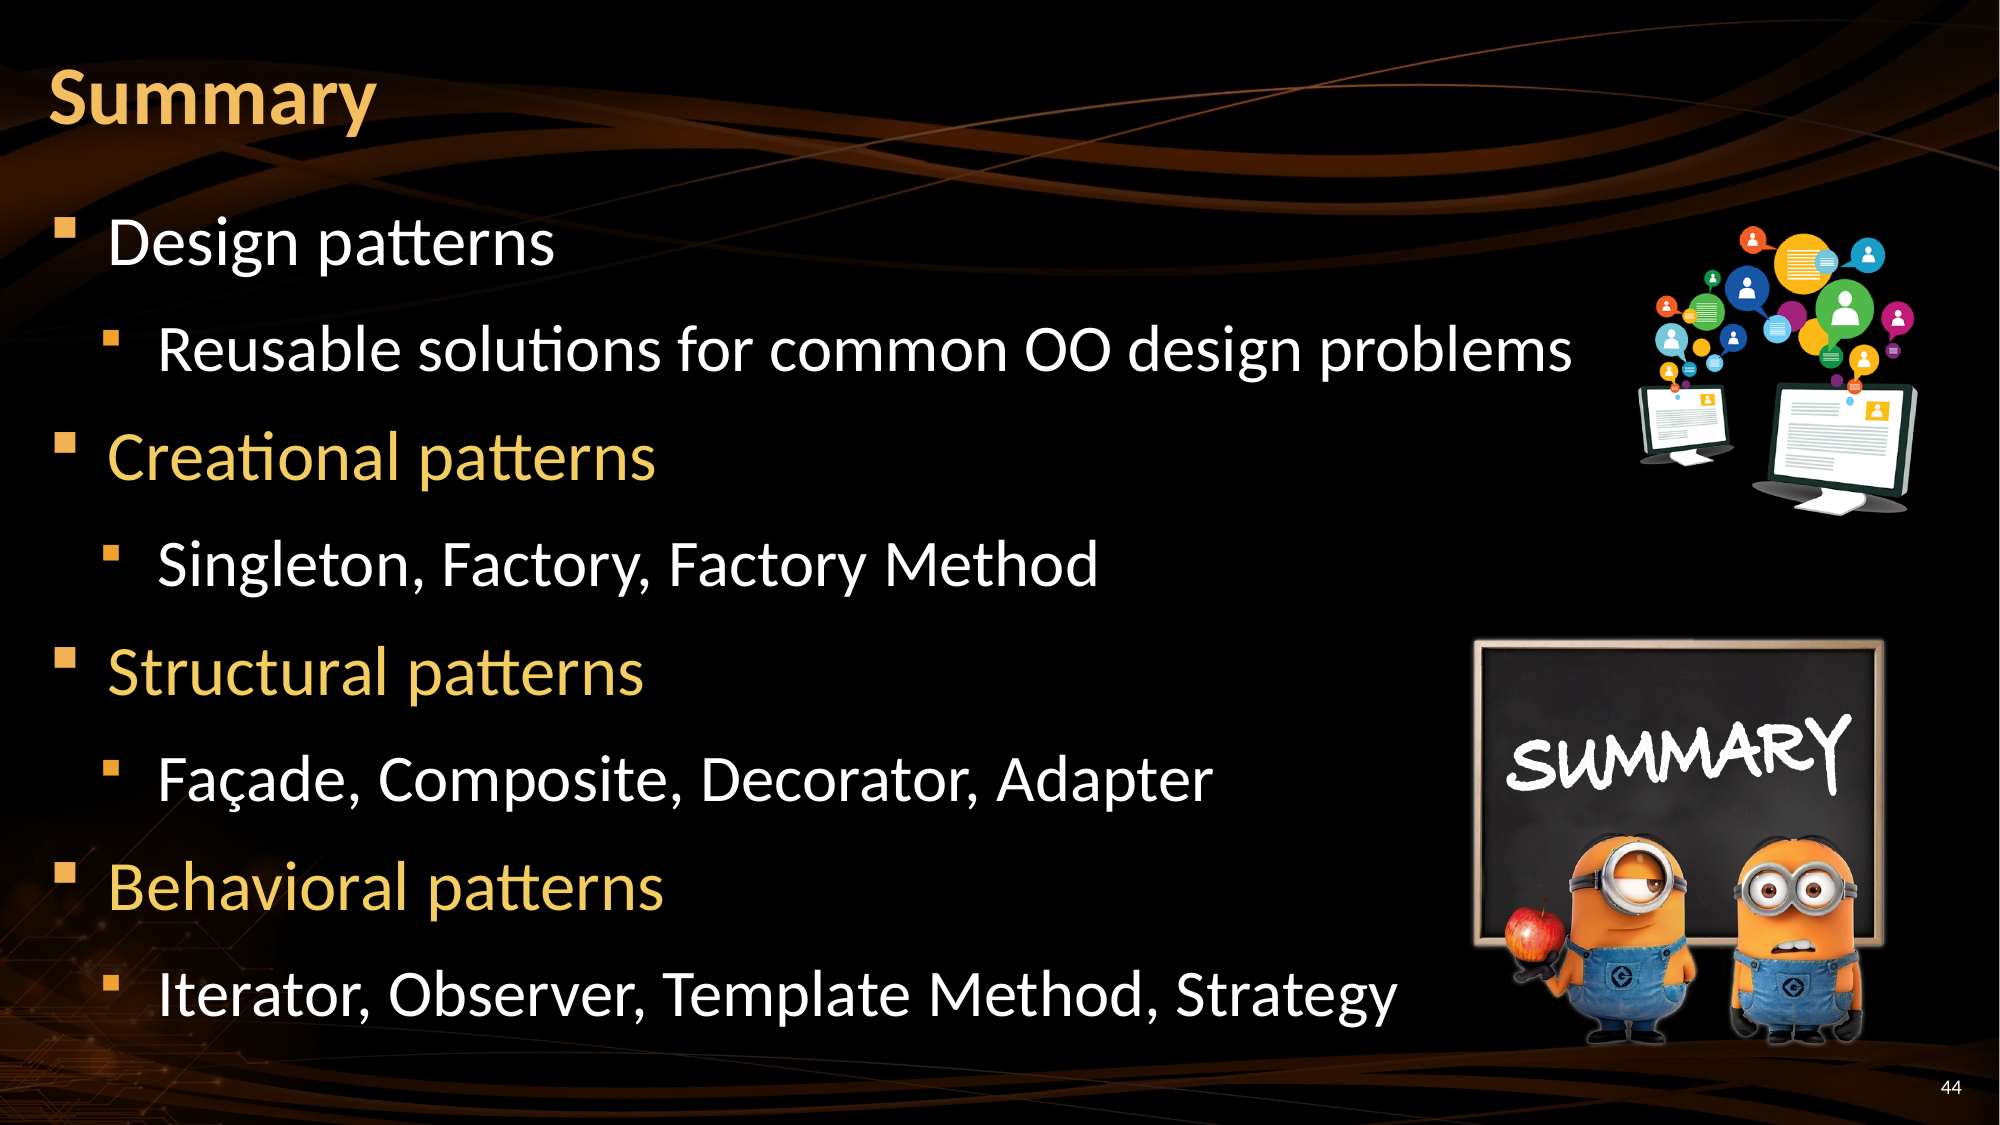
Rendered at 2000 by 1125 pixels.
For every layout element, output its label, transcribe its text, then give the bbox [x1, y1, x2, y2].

title Summary [30, 6, 1602, 189]
list Design patterns Reusable solutions for common OO design problems Creational patterns Singleton, Factory, Factory Method Structural patterns Façade, Composite, Decorator, Adapter Behavioral patterns Iterator, Observer, Template Method, Strategy [31, 188, 1968, 1103]
picture [0, 0, 2000, 1125]
